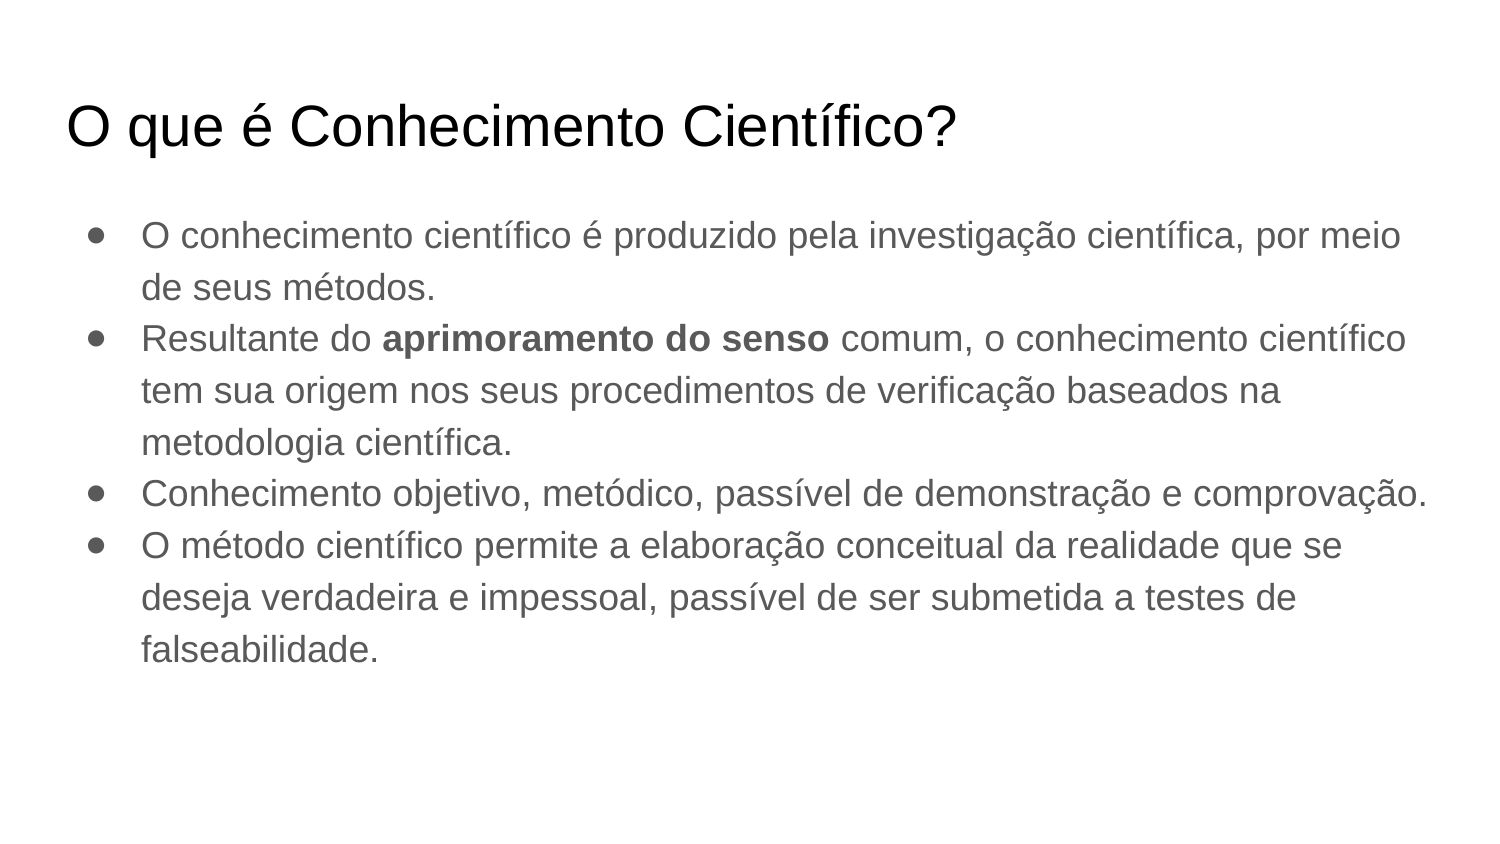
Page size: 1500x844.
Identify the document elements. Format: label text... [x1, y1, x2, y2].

list O conhecimento científico é produzido pela investigação científica, por meio de seus métodos. Resultante do aprimoramento do senso comum, o conhecimento científico tem sua origem nos seus procedimentos de verificação baseados na metodologia científica. Conhecimento objetivo, metódico, passível de demonstração e comprovação. O método científico permite a elaboração conceitual da realidade que se deseja verdadeira e impessoal, passível de ser submetida a testes de falseabilidade. [51, 189, 1449, 750]
title O que é Conhecimento Científico? [51, 72, 1449, 167]
